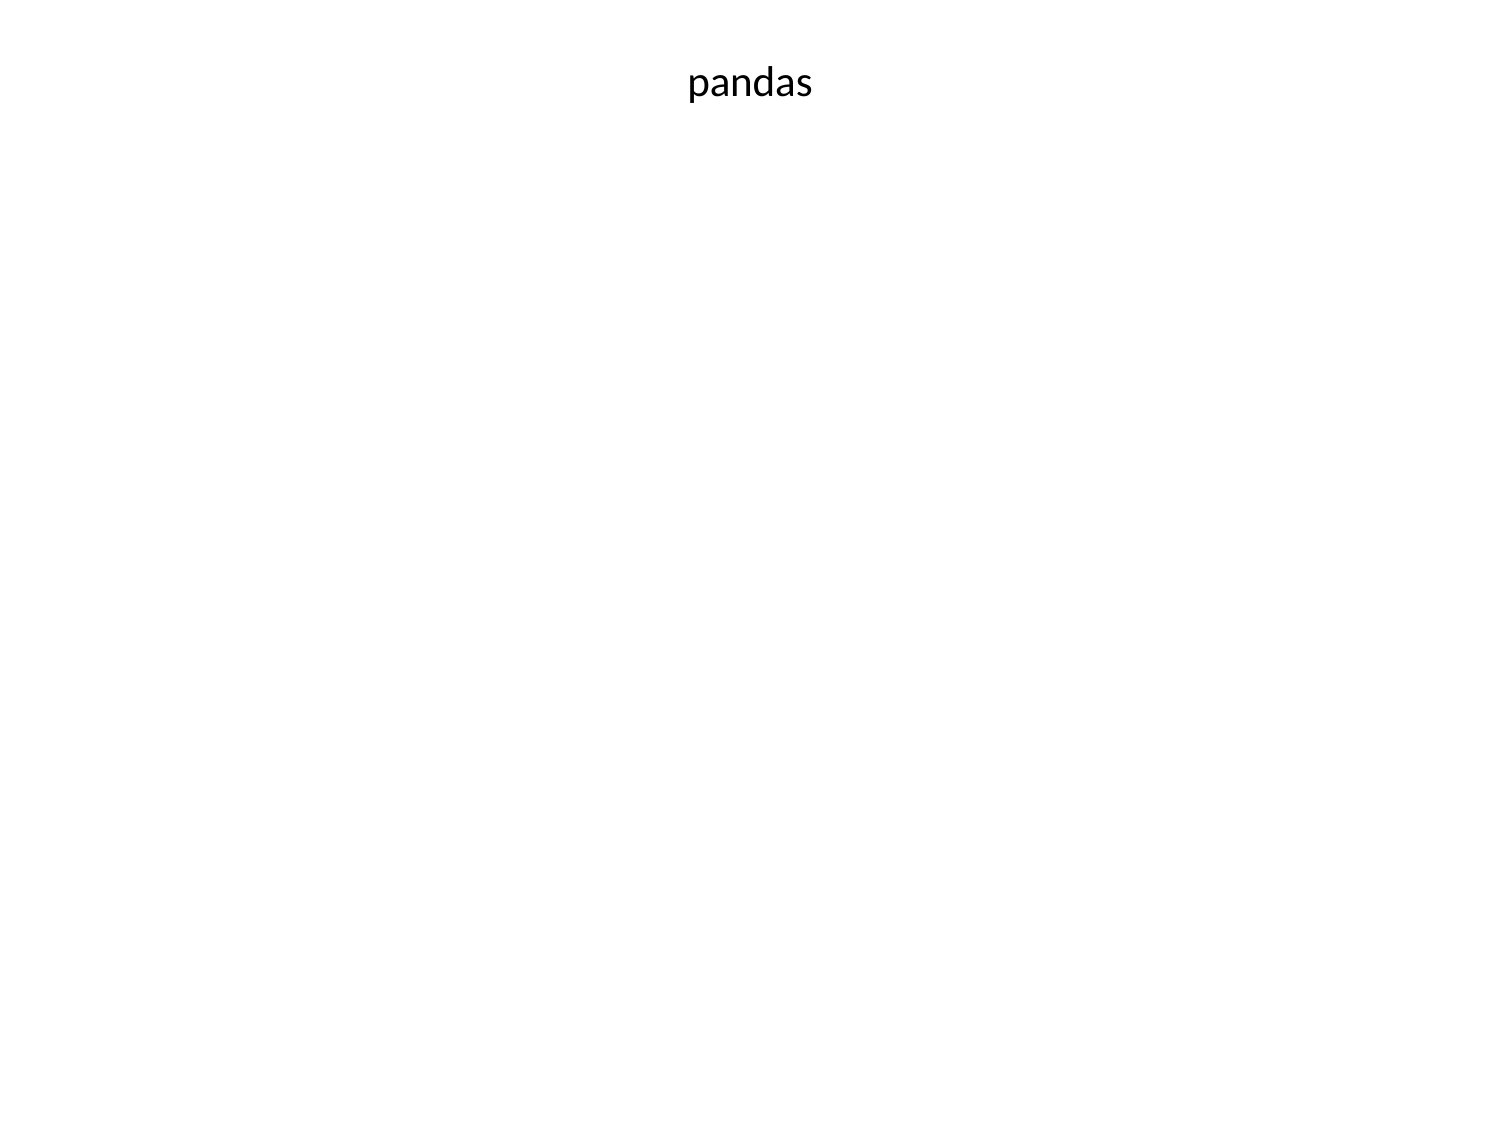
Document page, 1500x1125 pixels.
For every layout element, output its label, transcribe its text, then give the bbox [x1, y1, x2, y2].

title pandas [75, 45, 1425, 113]
